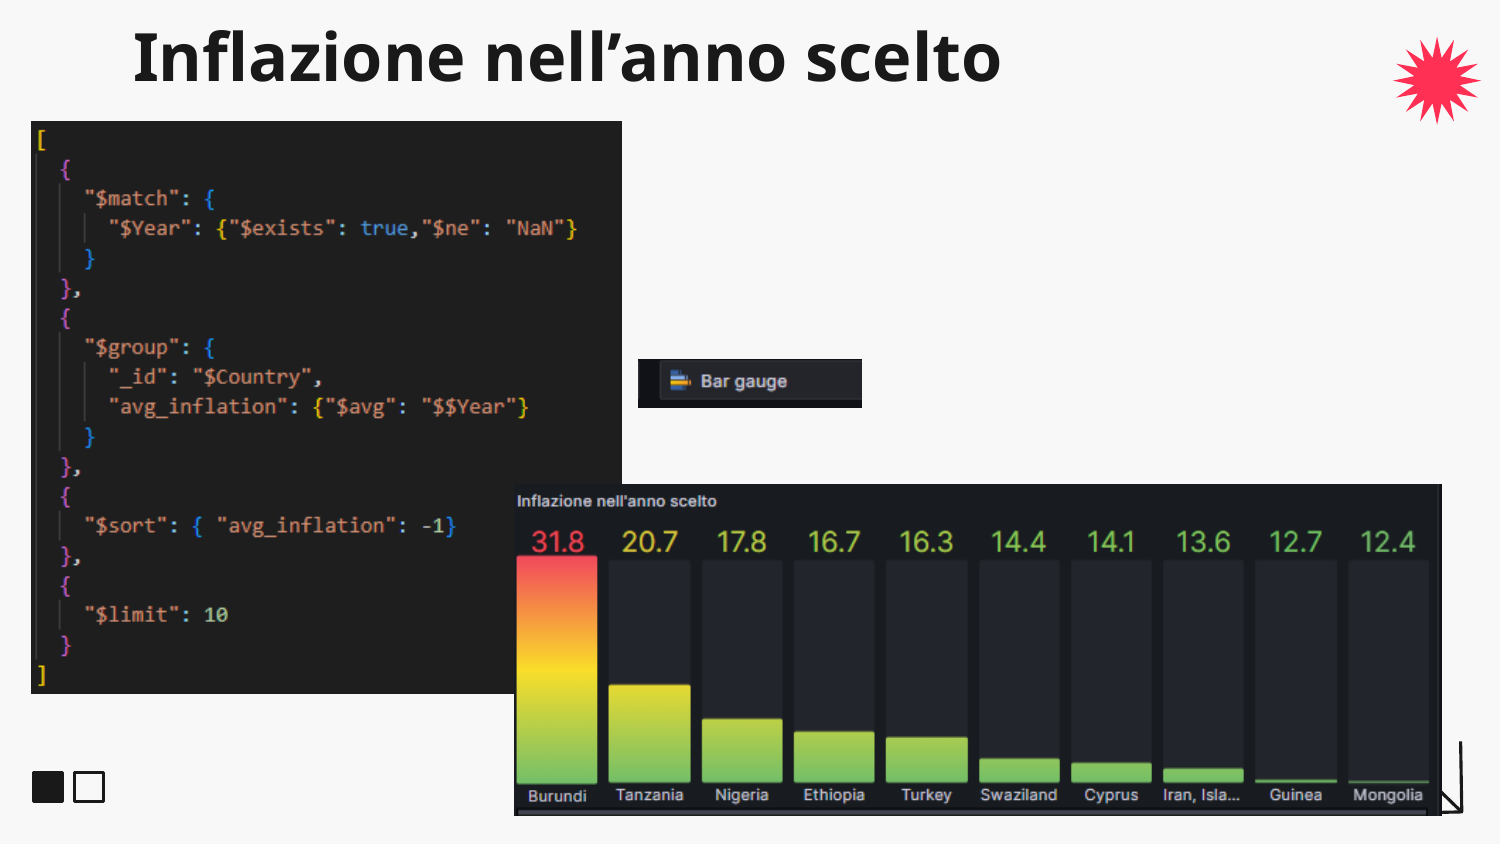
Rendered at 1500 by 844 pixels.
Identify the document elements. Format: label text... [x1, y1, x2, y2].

picture [637, 359, 862, 408]
picture [31, 121, 1442, 816]
title Inflazione nell’anno scelto [118, 0, 1382, 151]
